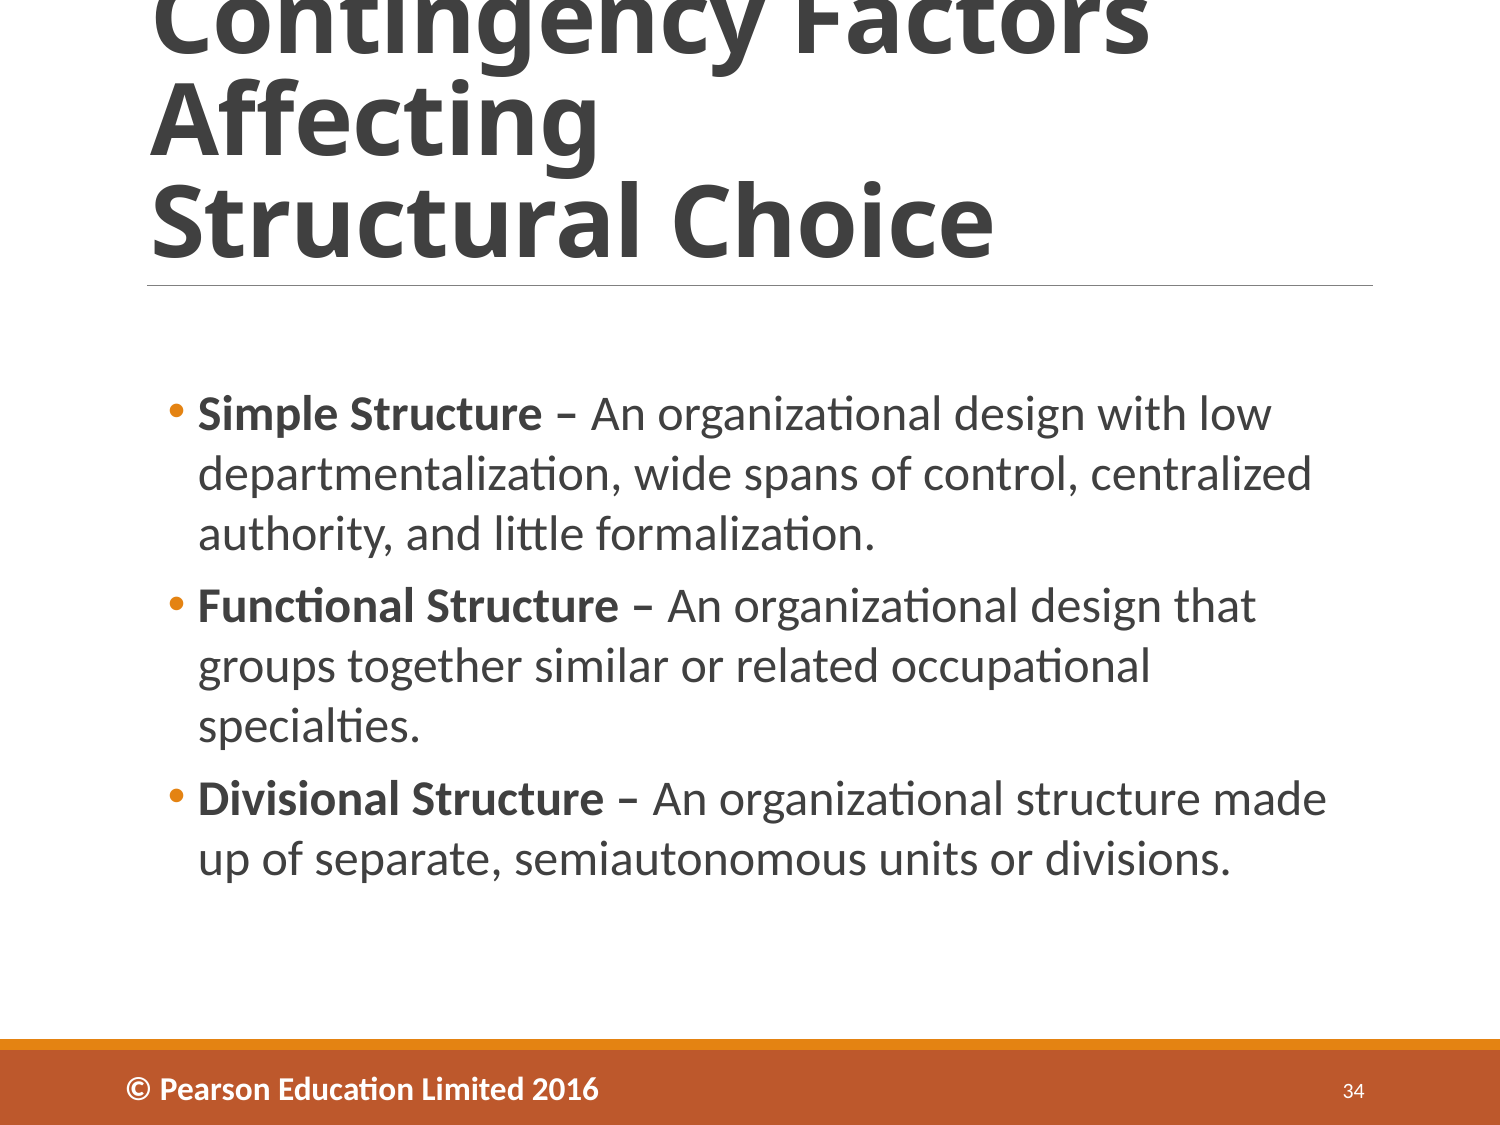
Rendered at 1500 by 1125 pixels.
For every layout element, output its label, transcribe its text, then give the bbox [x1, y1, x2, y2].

slide_number 34 [1218, 1059, 1380, 1120]
text_box © Pearson Education Limited 2016 [109, 1059, 701, 1115]
title Contingency Factors Affecting Structural Choice [135, 47, 1373, 285]
list Simple Structure – An organizational design with low departmentalization, wide spans of control, centralized authority, and little formalization. Functional Structure – An organizational design that groups together similar or related occupational specialties. Divisional Structure – An organizational structure made up of separate, semiautonomous units or divisions. [135, 302, 1373, 963]
